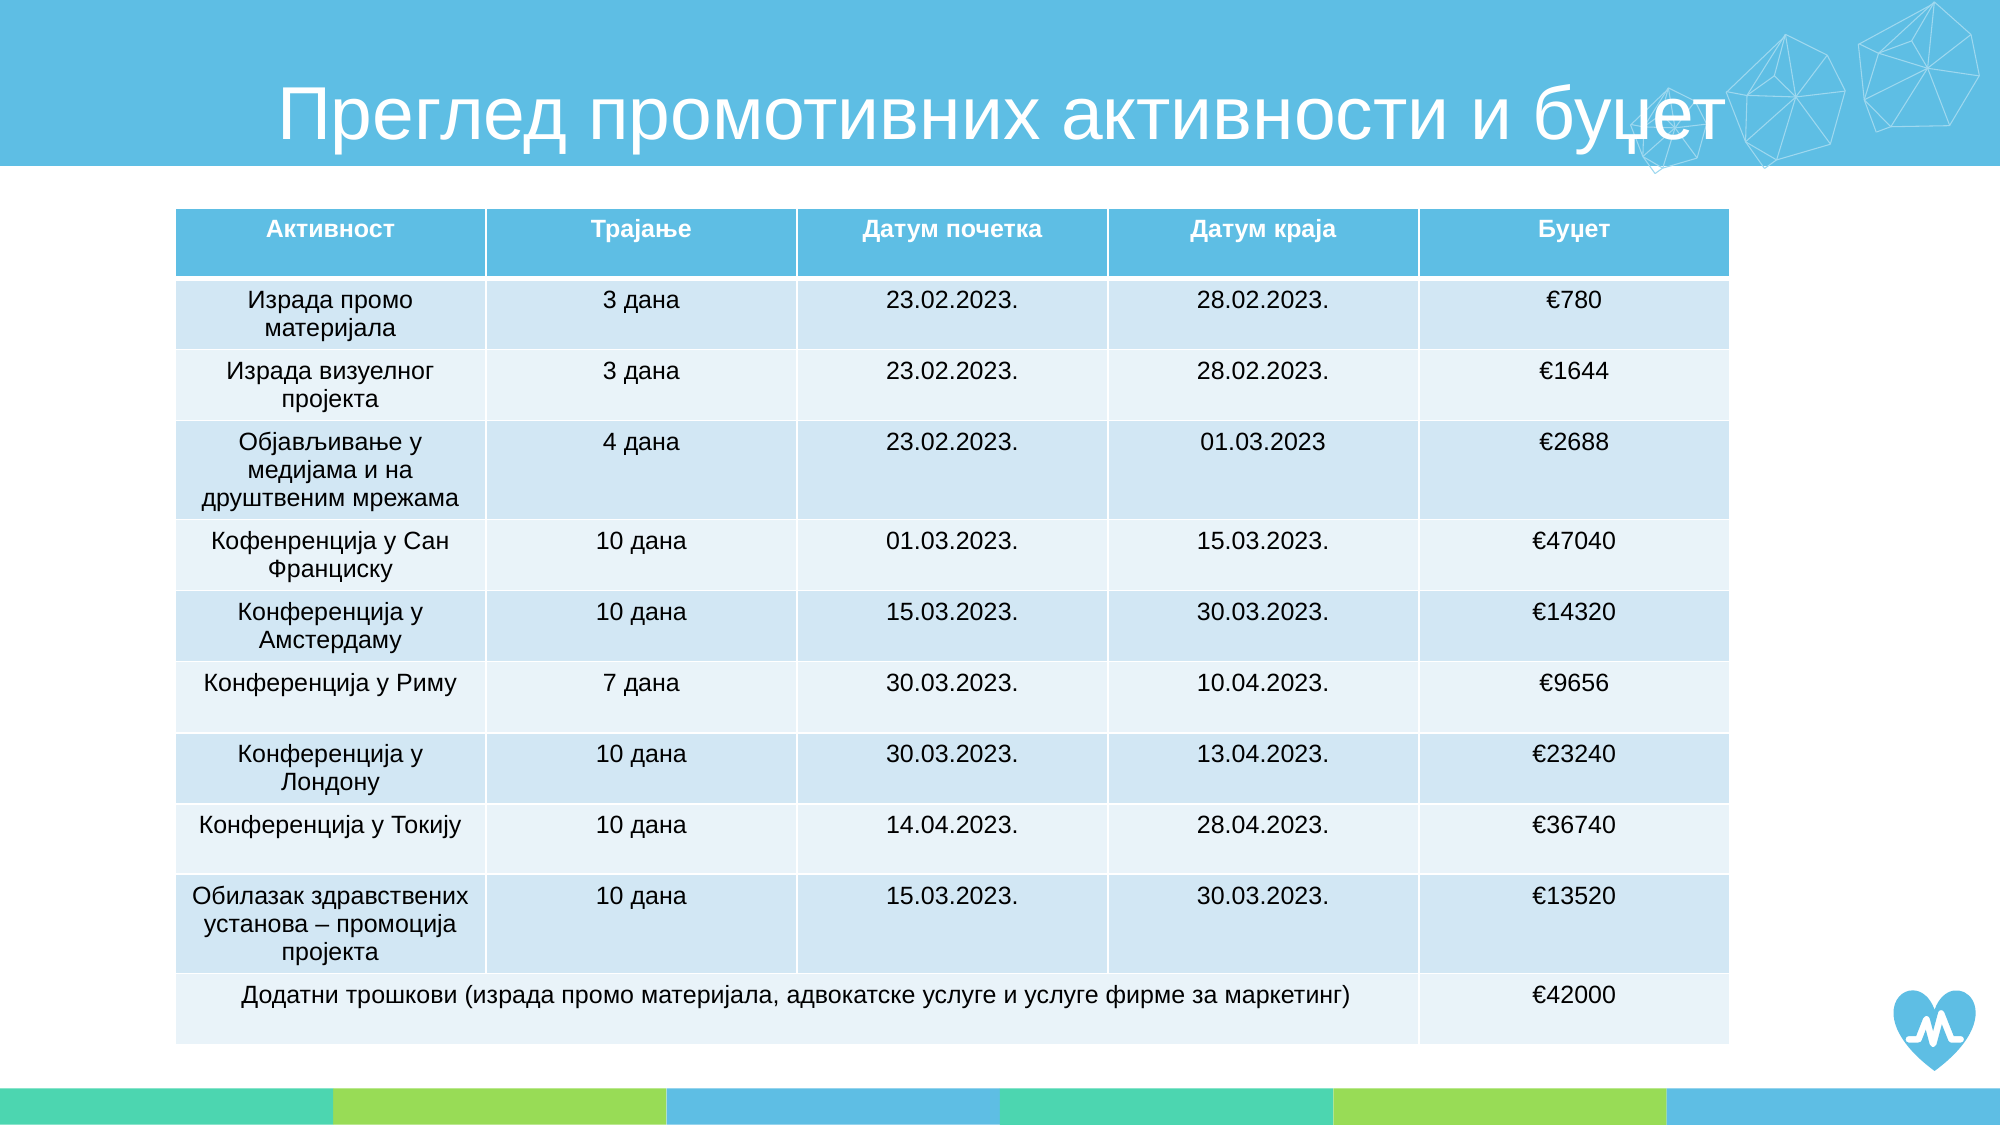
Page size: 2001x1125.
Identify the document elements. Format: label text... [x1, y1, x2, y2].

table_cell 15.03.2023. [798, 875, 1107, 973]
table_cell €42000 [1420, 974, 1729, 1044]
table_cell 23.02.2023. [798, 350, 1107, 420]
table_cell Израда промо материјала [176, 281, 485, 349]
table_cell 15.03.2023. [798, 591, 1107, 661]
table_cell 10 дана [487, 875, 796, 973]
table_cell Конференција у Токију [176, 805, 485, 873]
table_cell 01.03.2023 [1109, 421, 1418, 519]
table_header Трајање [487, 209, 796, 276]
table_cell 30.03.2023. [798, 662, 1107, 732]
table_cell 23.02.2023. [798, 281, 1107, 349]
table_cell €2688 [1420, 421, 1729, 519]
table_cell Додатни трошкови (израда промо материјала, адвокатске услуге и услуге фирме за маркетинг) [176, 974, 1418, 1044]
table_cell €9656 [1420, 662, 1729, 732]
table_cell 30.03.2023. [1109, 875, 1418, 973]
table_cell 4 дана [487, 421, 796, 519]
table_cell 3 дана [487, 350, 796, 420]
table_cell 30.03.2023. [798, 734, 1107, 803]
table_cell 28.02.2023. [1109, 350, 1418, 420]
table_cell Конференција у Риму [176, 662, 485, 732]
table_cell 28.02.2023. [1109, 281, 1418, 349]
table_cell 28.04.2023. [1109, 805, 1418, 873]
table_cell 10 дана [487, 591, 796, 661]
table_header Буџет [1420, 209, 1729, 276]
table_cell 10 дана [487, 805, 796, 873]
table_cell 7 дана [487, 662, 796, 732]
table_cell €13520 [1420, 875, 1729, 973]
table_cell 10 дана [487, 734, 796, 803]
table_cell €780 [1420, 281, 1729, 349]
table_cell 10 дана [487, 520, 796, 590]
table_cell €1644 [1420, 350, 1729, 420]
table_cell Конференција у Амстердаму [176, 591, 485, 661]
table_cell 15.03.2023. [1109, 520, 1418, 590]
table_cell 3 дана [487, 281, 796, 349]
table_header Датум почетка [798, 209, 1107, 276]
table_header Активност [176, 209, 485, 276]
table_cell 10.04.2023. [1109, 662, 1418, 732]
table_cell 01.03.2023. [798, 520, 1107, 590]
table_cell 13.04.2023. [1109, 734, 1418, 803]
table_cell €23240 [1420, 734, 1729, 803]
table_cell Кофенренција у Сан Франциску [176, 520, 485, 590]
table_cell Конференција у Лондону [176, 734, 485, 803]
table_cell 14.04.2023. [798, 805, 1107, 873]
table_cell Обилазак здравствених установа – промоција пројекта [176, 875, 485, 973]
table_cell Израда визуелног пројекта [176, 350, 485, 420]
table_cell €47040 [1420, 520, 1729, 590]
table_cell 23.02.2023. [798, 421, 1107, 519]
table_cell 30.03.2023. [1109, 591, 1418, 661]
list Преглед промотивних активности и буџет [53, 55, 1952, 175]
table_cell €36740 [1420, 805, 1729, 873]
table_header Датум краја [1109, 209, 1418, 276]
table_cell Објављивање у медијама и на друштвеним мрежама [176, 421, 485, 519]
table_cell €14320 [1420, 591, 1729, 661]
